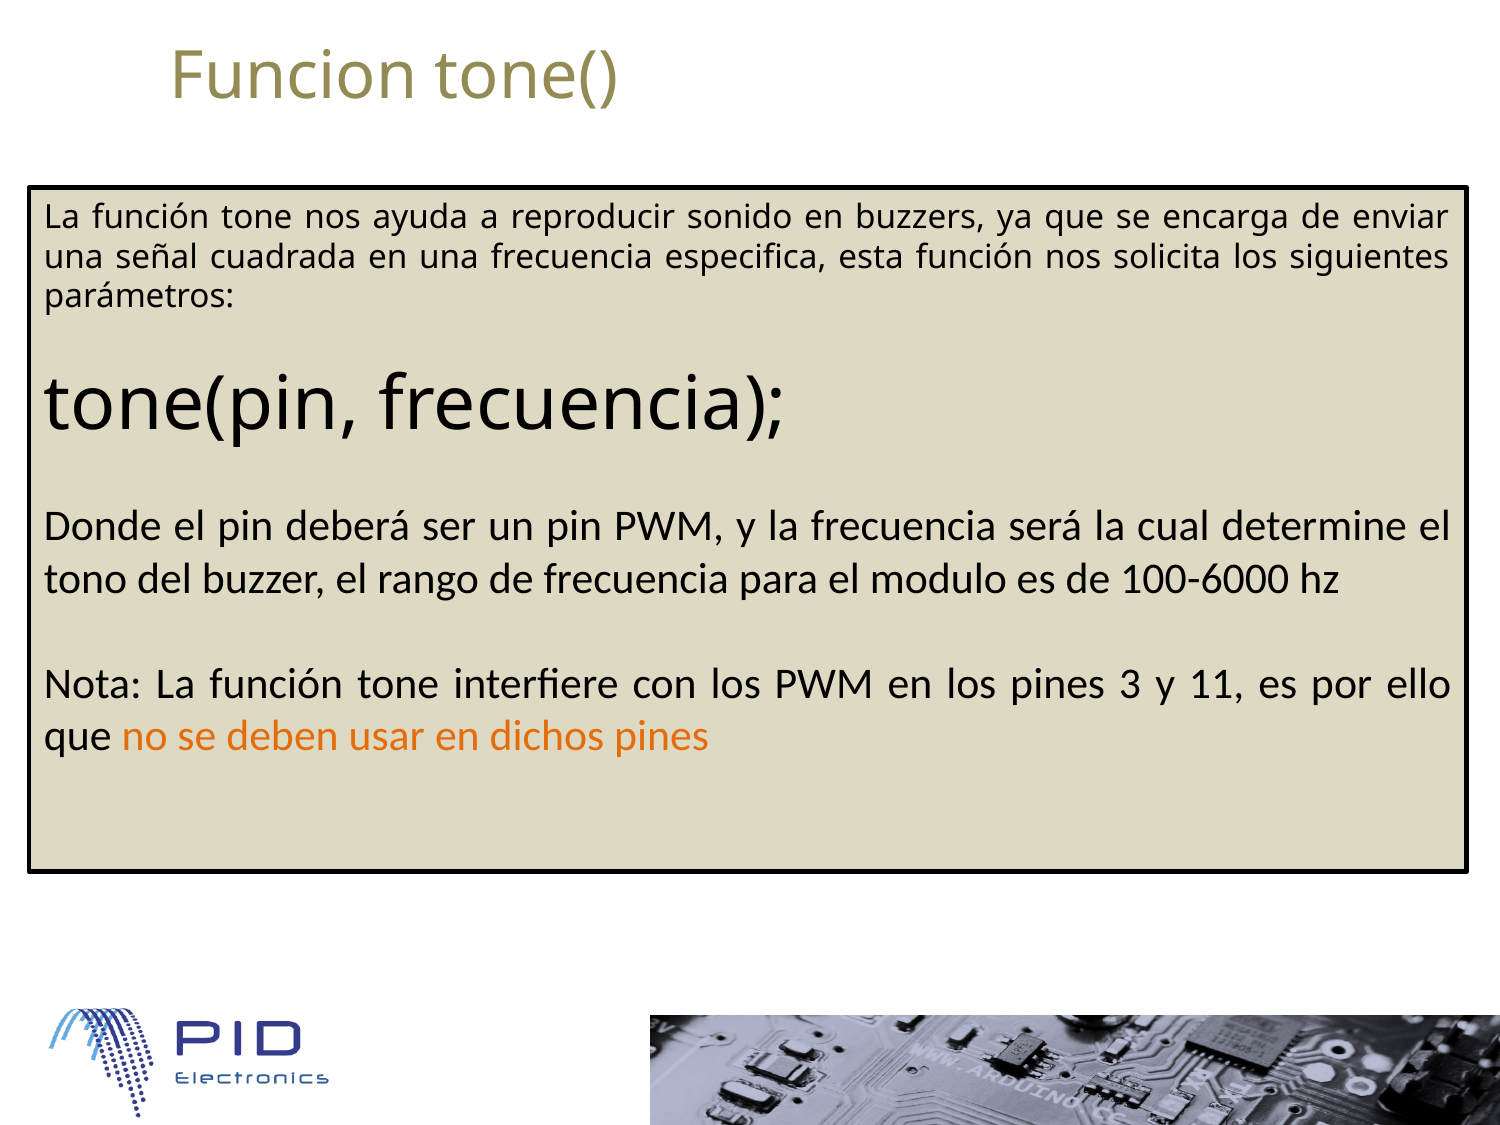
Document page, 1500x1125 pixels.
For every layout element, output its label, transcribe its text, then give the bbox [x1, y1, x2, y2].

text_box Funcion tone() [154, 24, 634, 120]
picture [24, 992, 351, 1125]
text_box La función tone nos ayuda a reproducir sonido en buzzers, ya que se encarga de enviar una señal cuadrada en una frecuencia especifica, esta función nos solicita los siguientes parámetros: tone(pin, frecuencia); Donde el pin deberá ser un pin PWM, y la frecuencia será la cual determine el tono del buzzer, el rango de frecuencia para el modulo es de 100-6000 hz Nota: La función tone interfiere con los PWM en los pines 3 y 11, es por ello que no se deben usar en dichos pines [29, 187, 1467, 872]
picture [649, 1015, 1500, 1125]
